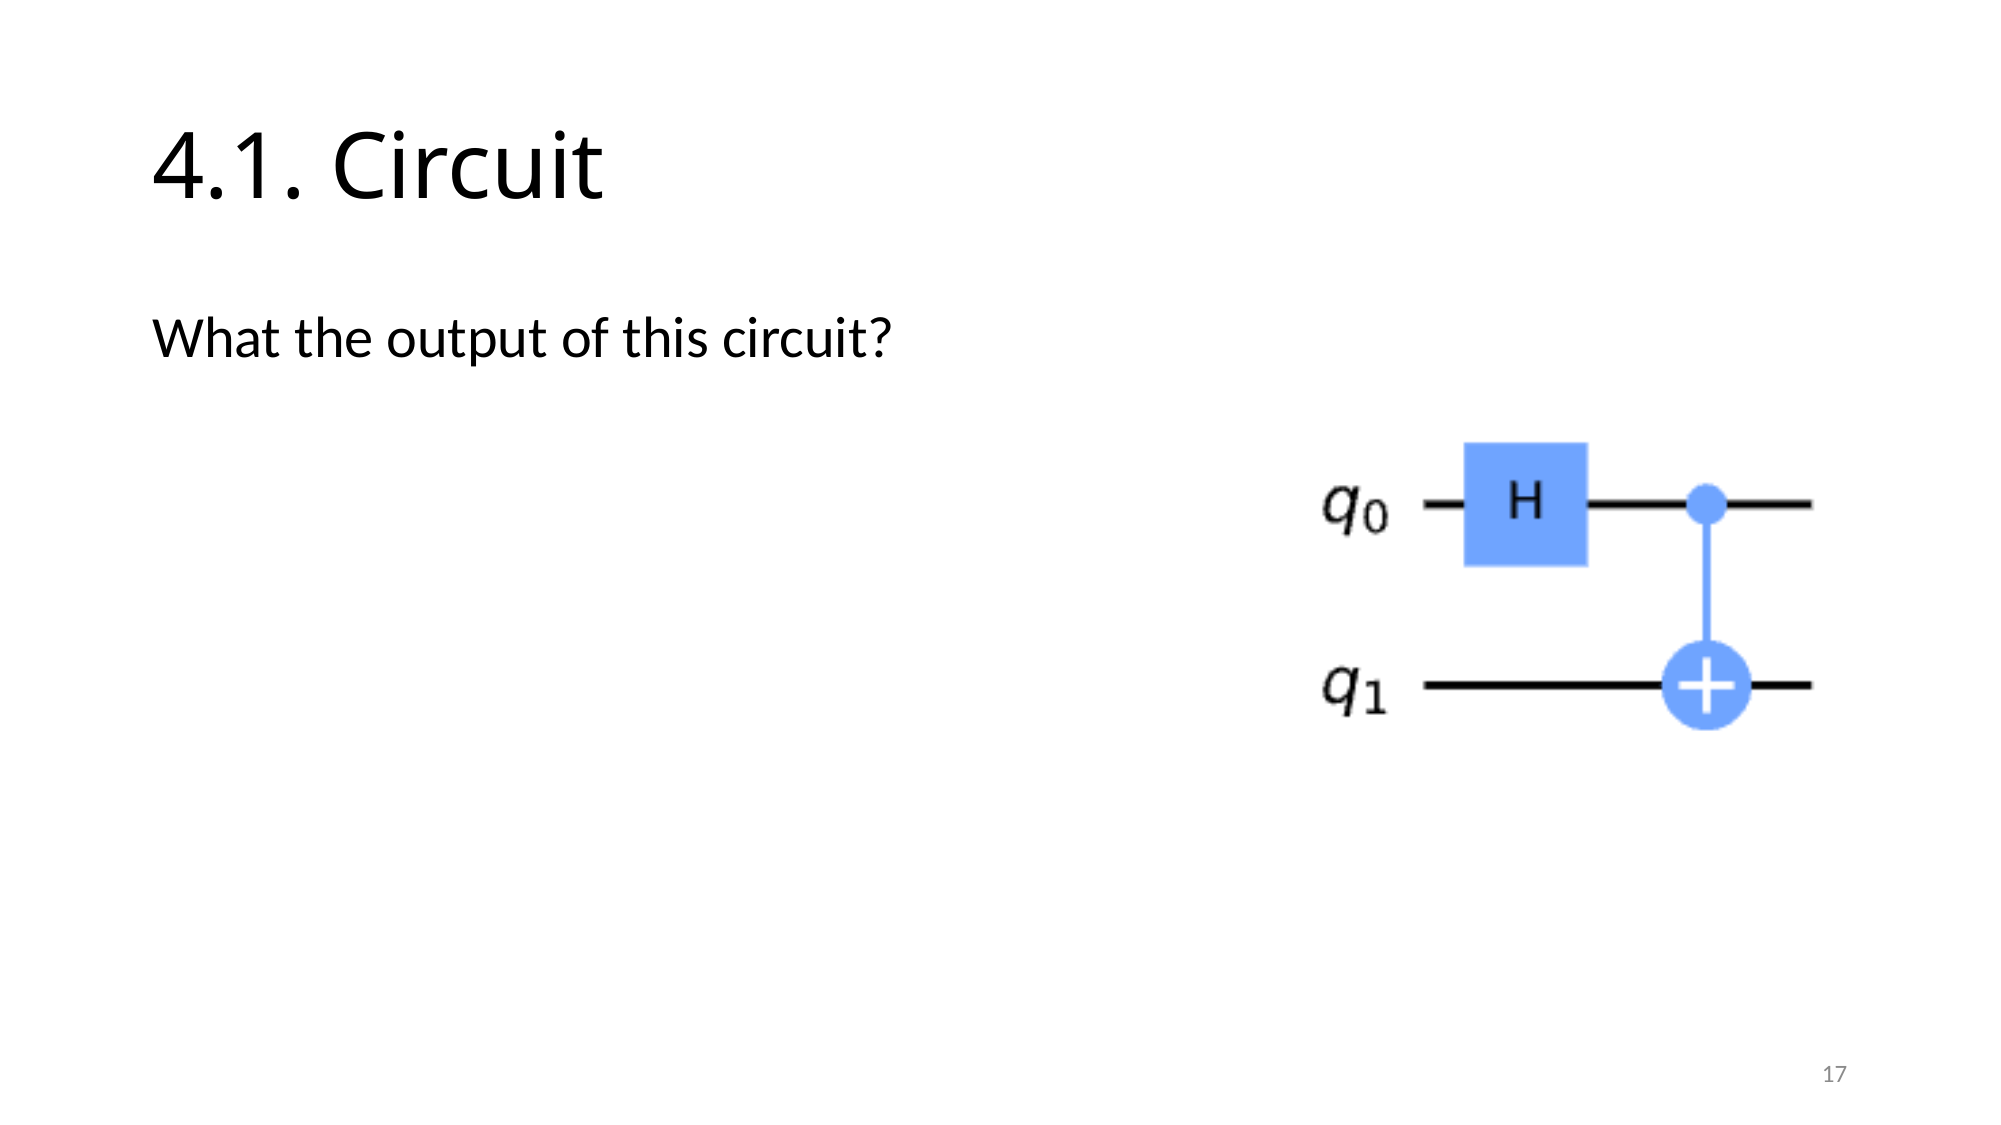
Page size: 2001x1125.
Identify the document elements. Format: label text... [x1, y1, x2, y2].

picture [1280, 391, 1863, 777]
list What the output of this circuit? [137, 299, 1863, 1014]
slide_number 17 [1412, 1042, 1863, 1103]
title 4.1. Circuit [137, 59, 1863, 278]
